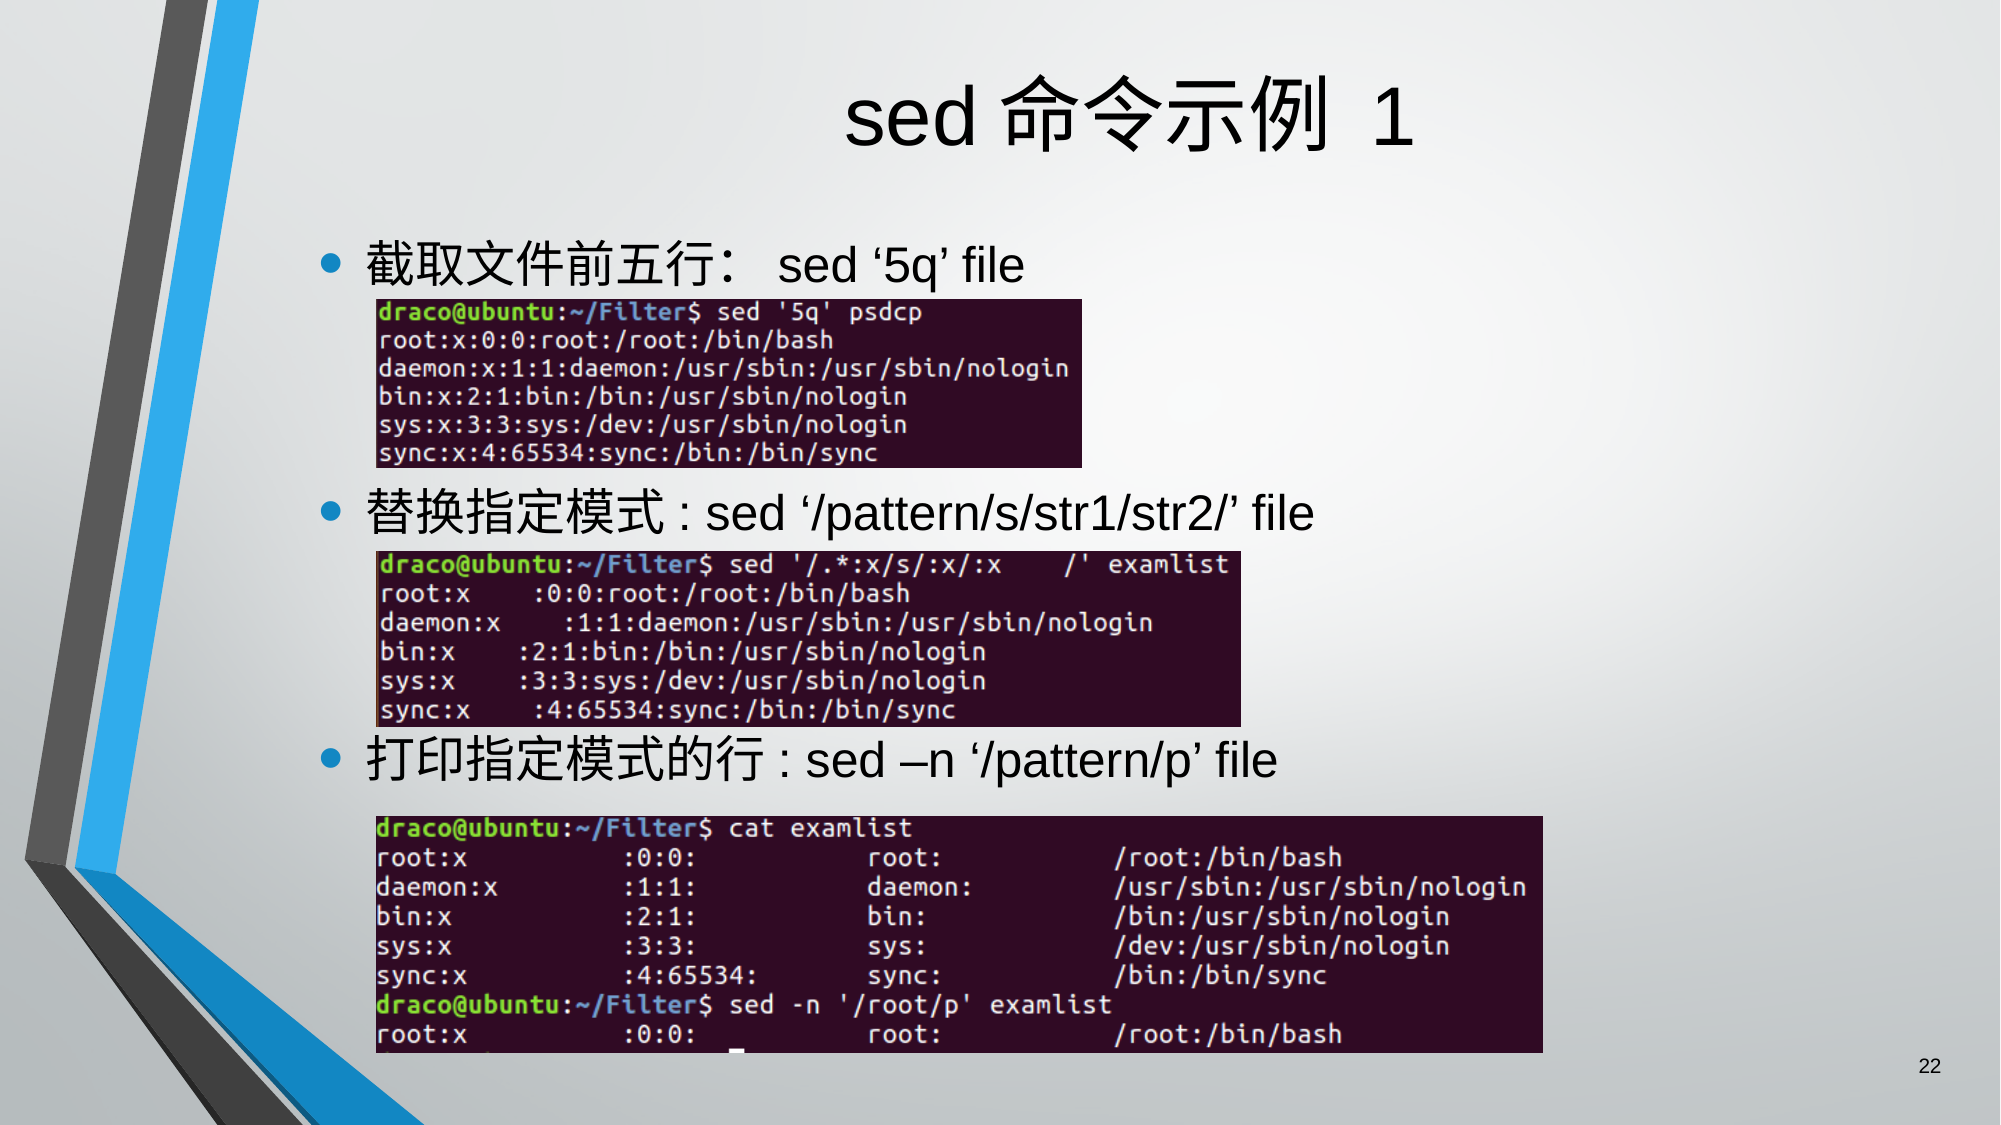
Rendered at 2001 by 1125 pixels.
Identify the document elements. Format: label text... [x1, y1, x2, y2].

picture [376, 816, 1544, 1053]
slide_number 22 [1866, 1034, 1957, 1095]
list 截取文件前五行：sed ‘5q’ file 替换指定模式: sed ‘/pattern/s/str1/str2/’ file 打印指定模式的行: sed –n ‘/pattern/p’ file [304, 202, 1957, 1014]
picture [376, 551, 1241, 727]
picture [376, 299, 1082, 468]
title sed命令示例 1 [304, 38, 1957, 187]
